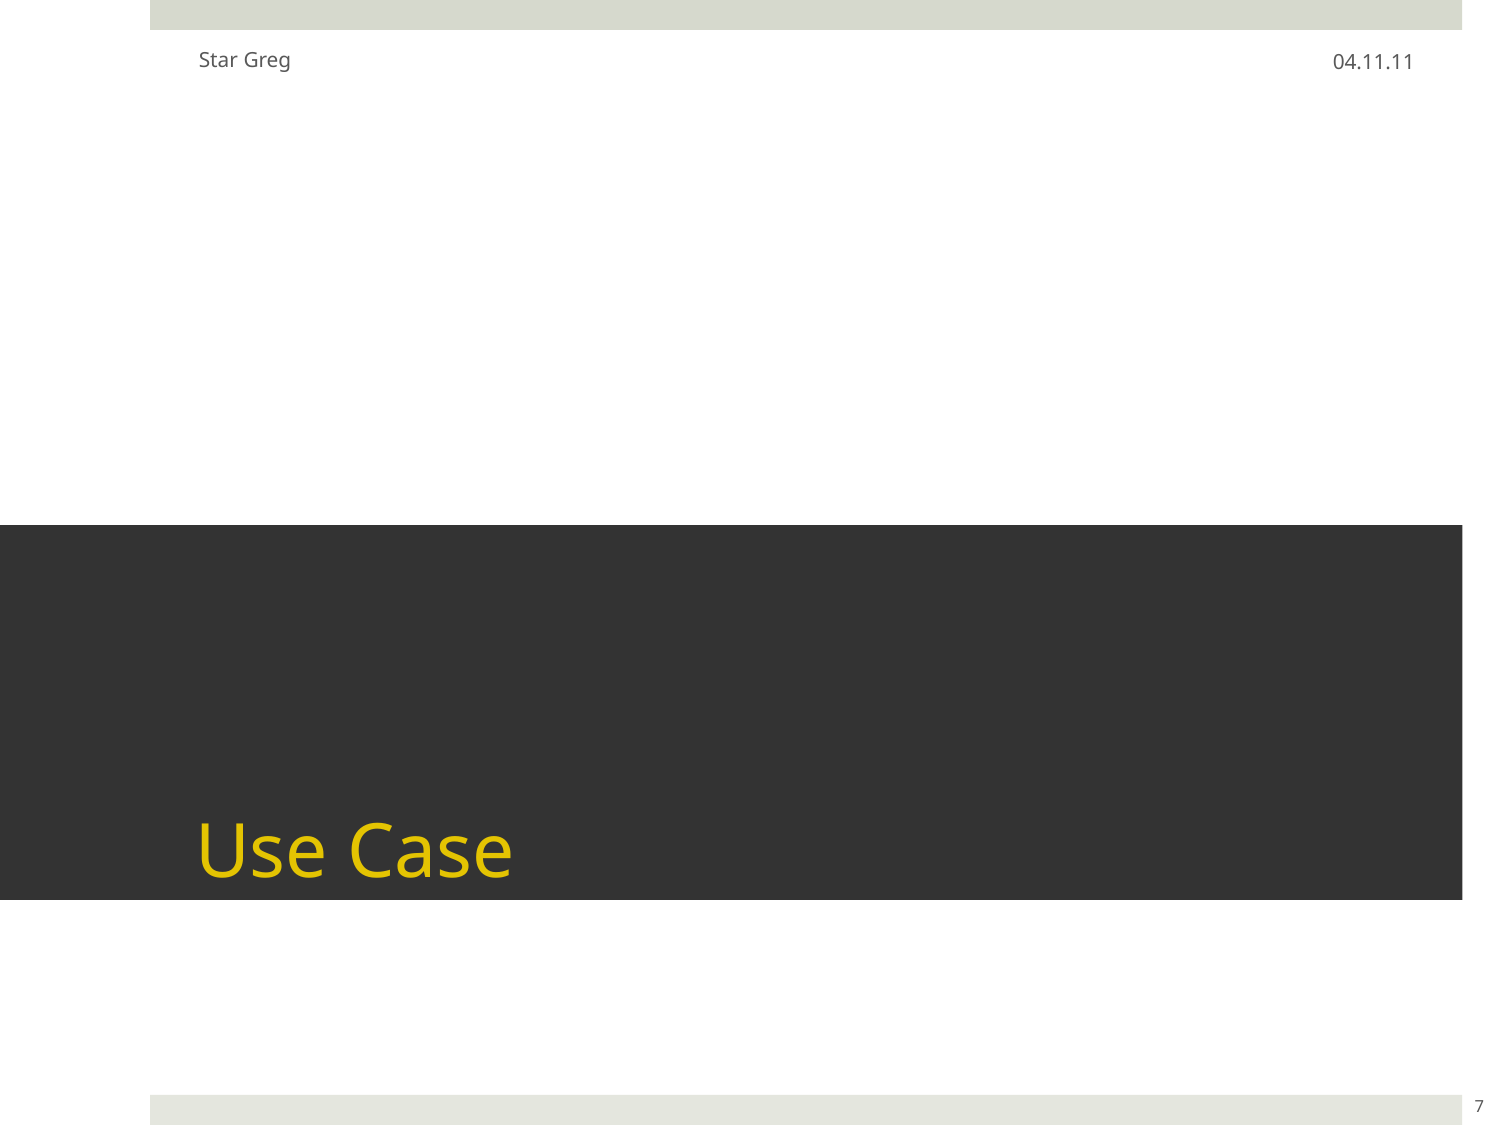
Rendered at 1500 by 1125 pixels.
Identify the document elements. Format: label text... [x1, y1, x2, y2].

footer Star Greg [183, 30, 659, 91]
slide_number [1079, 30, 1430, 91]
title Use Case [0, 525, 1463, 900]
slide_number 7 [1441, 1077, 1500, 1125]
